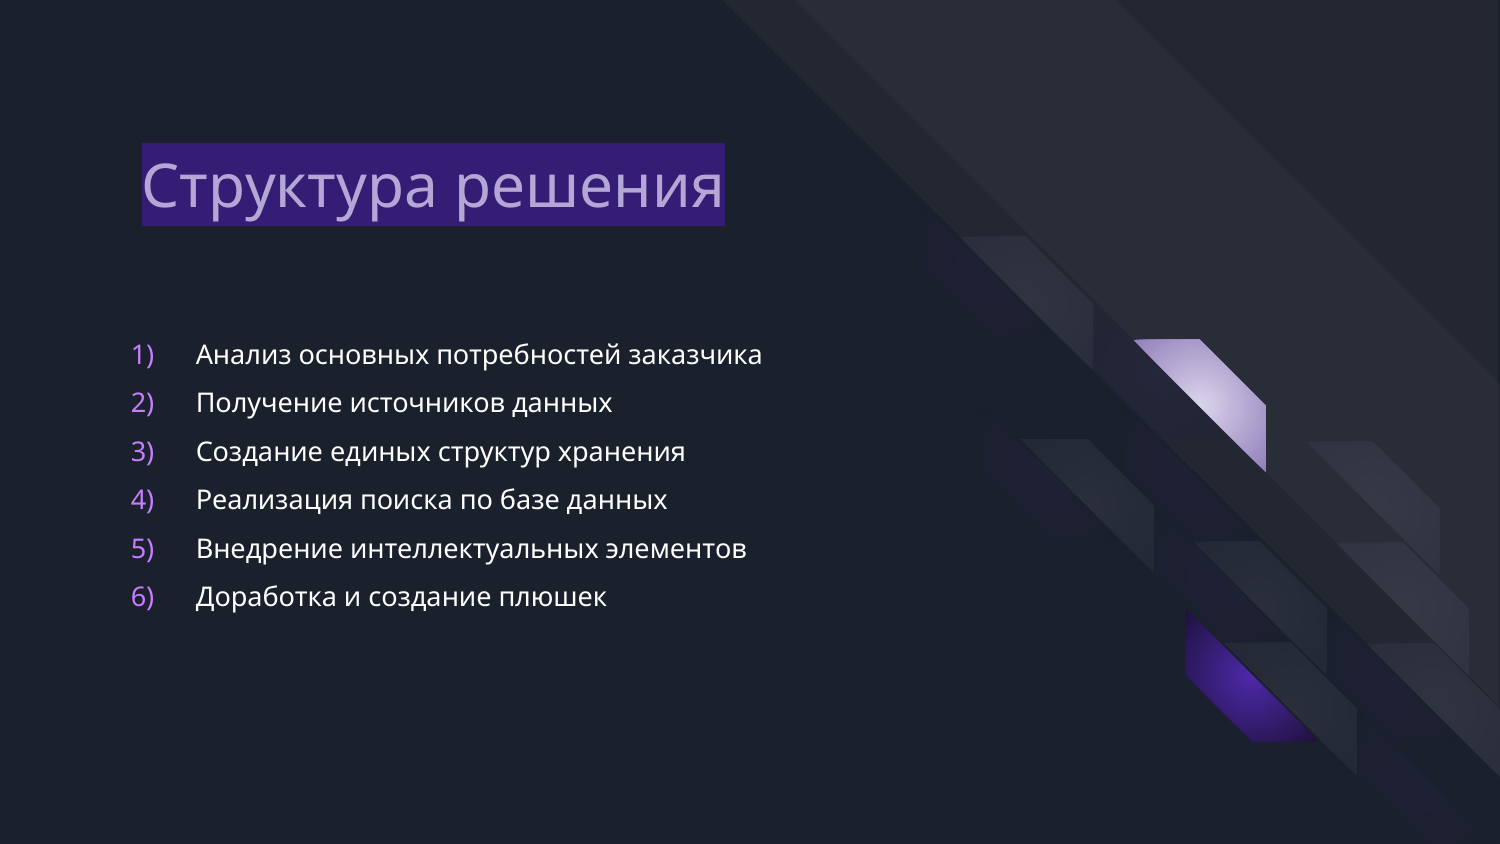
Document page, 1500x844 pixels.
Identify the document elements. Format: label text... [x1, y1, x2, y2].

title Структура решения [126, 113, 880, 255]
list Анализ основных потребностей заказчика Получение источников данных Создание единых структур хранения Реализация поиска по базе данных Внедрение интеллектуальных элементов Доработка и создание плюшек [91, 306, 914, 660]
